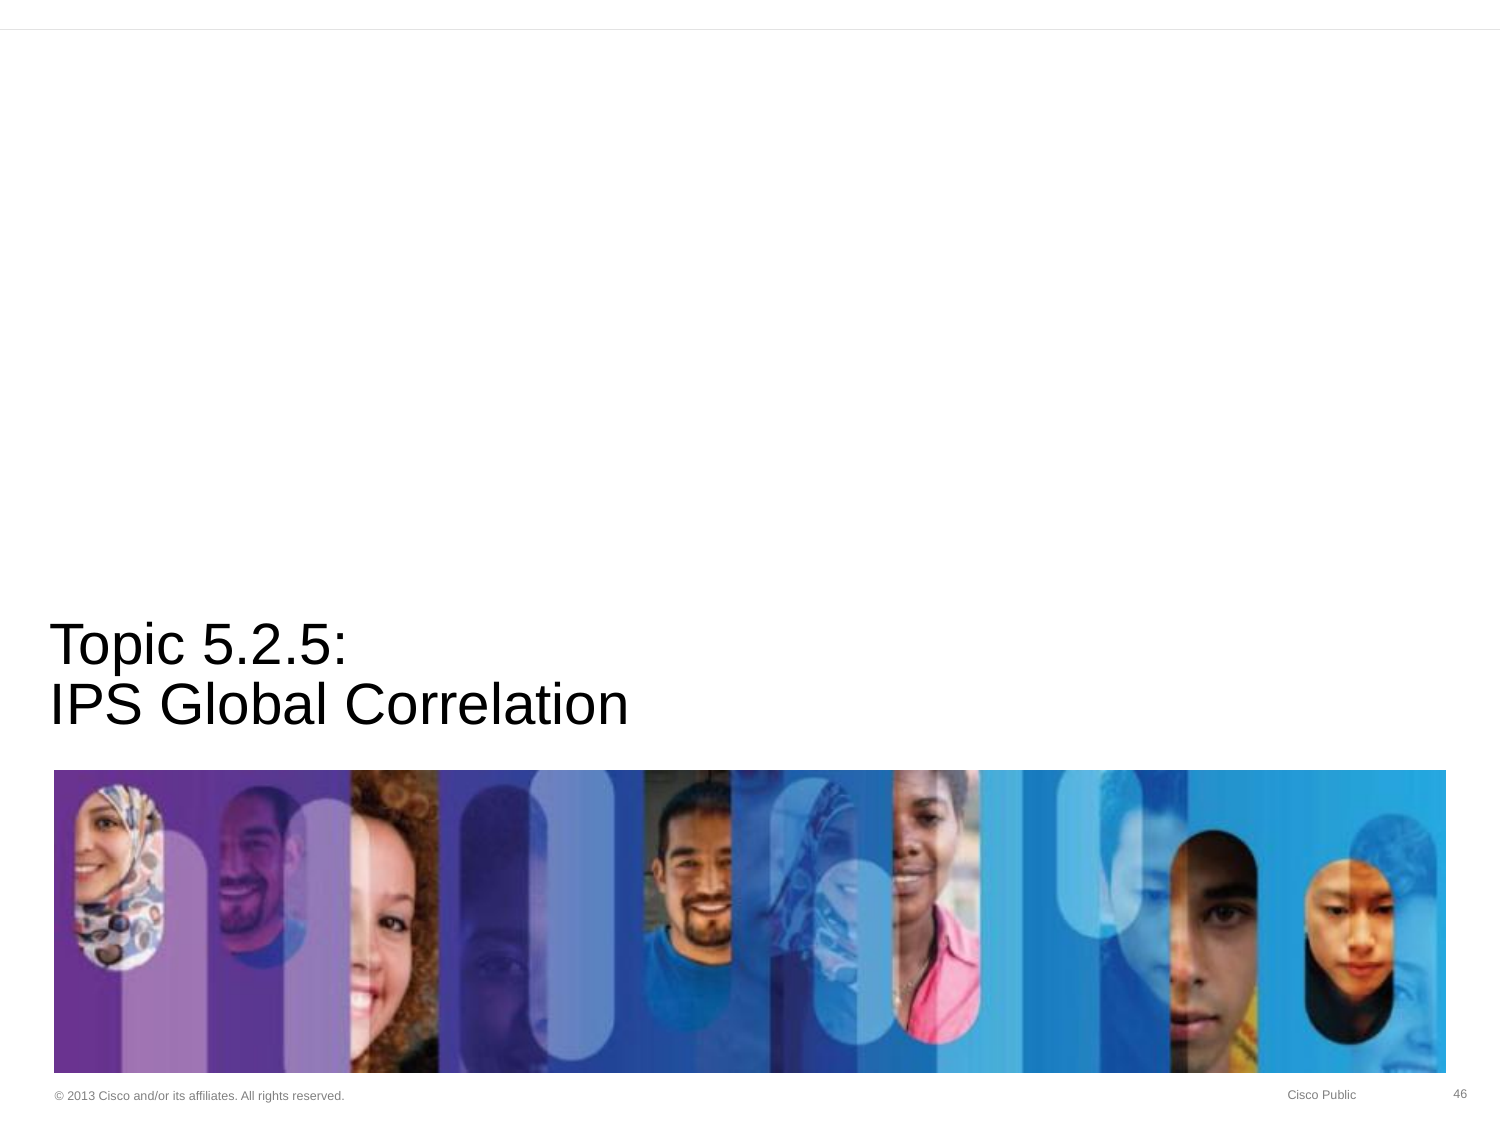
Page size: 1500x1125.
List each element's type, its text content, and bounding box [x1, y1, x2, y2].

picture [54, 770, 1446, 1073]
title Topic 5.2.5: IPS Global Correlation [36, 65, 1439, 744]
